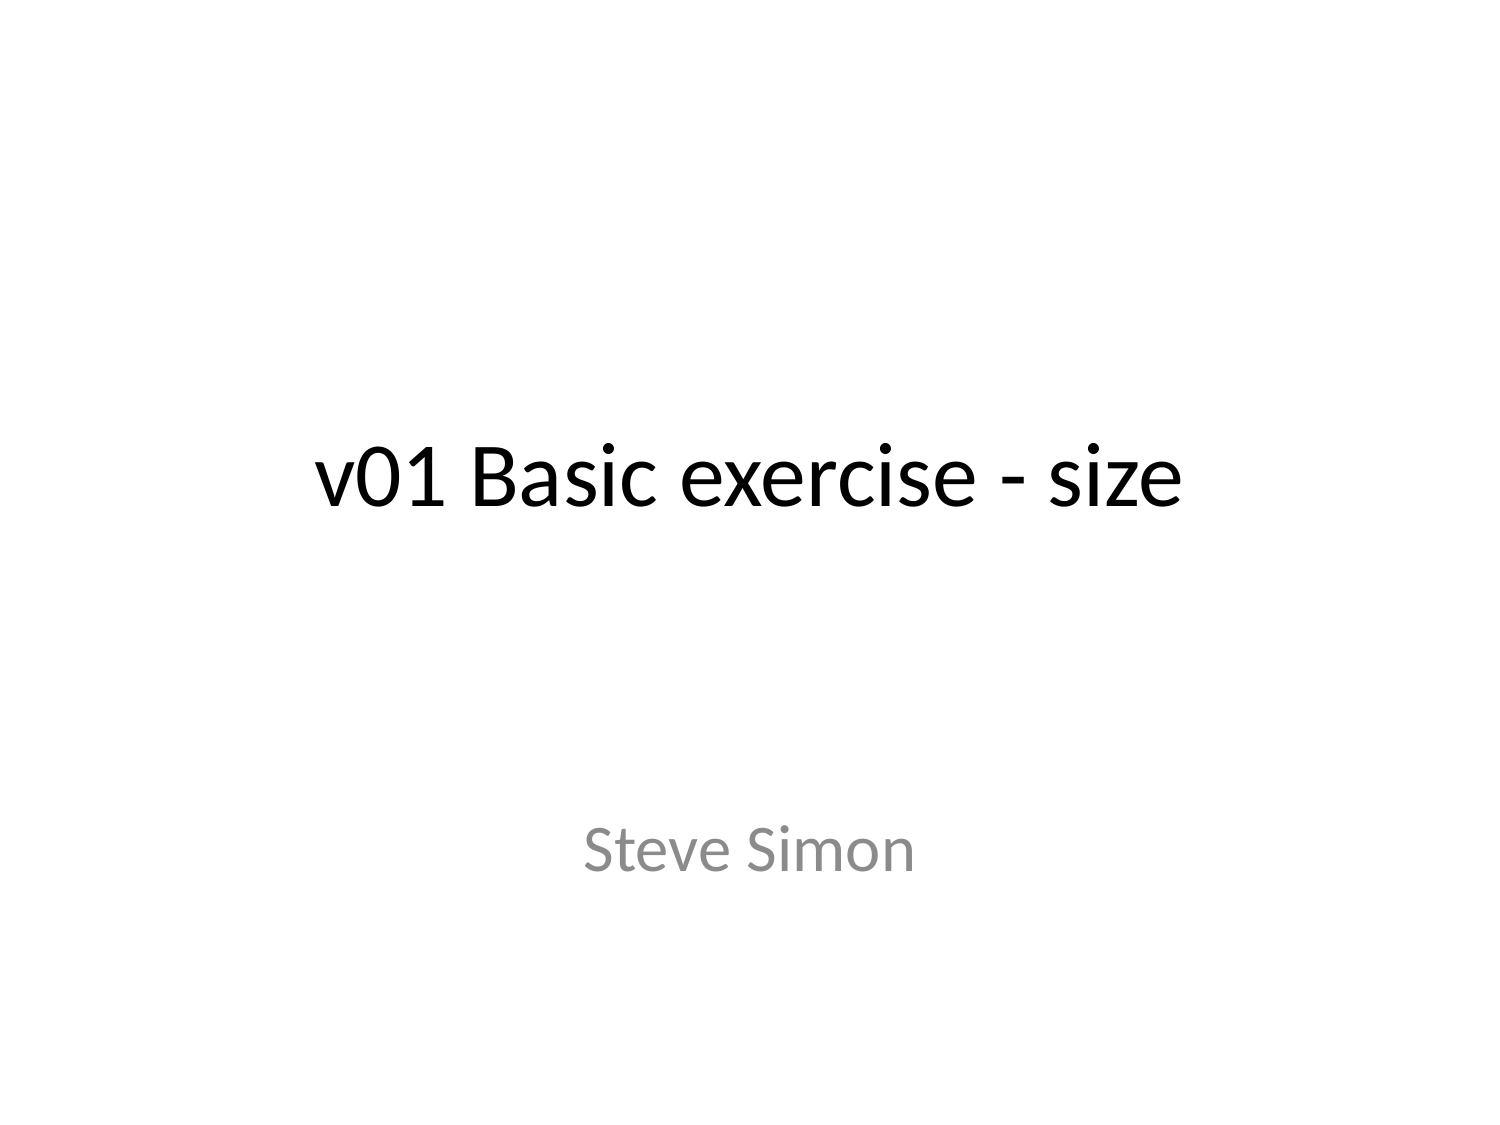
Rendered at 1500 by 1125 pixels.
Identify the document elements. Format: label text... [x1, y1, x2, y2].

title v01 Basic exercise - size [112, 349, 1388, 591]
subtitle Steve Simon [225, 637, 1275, 925]
